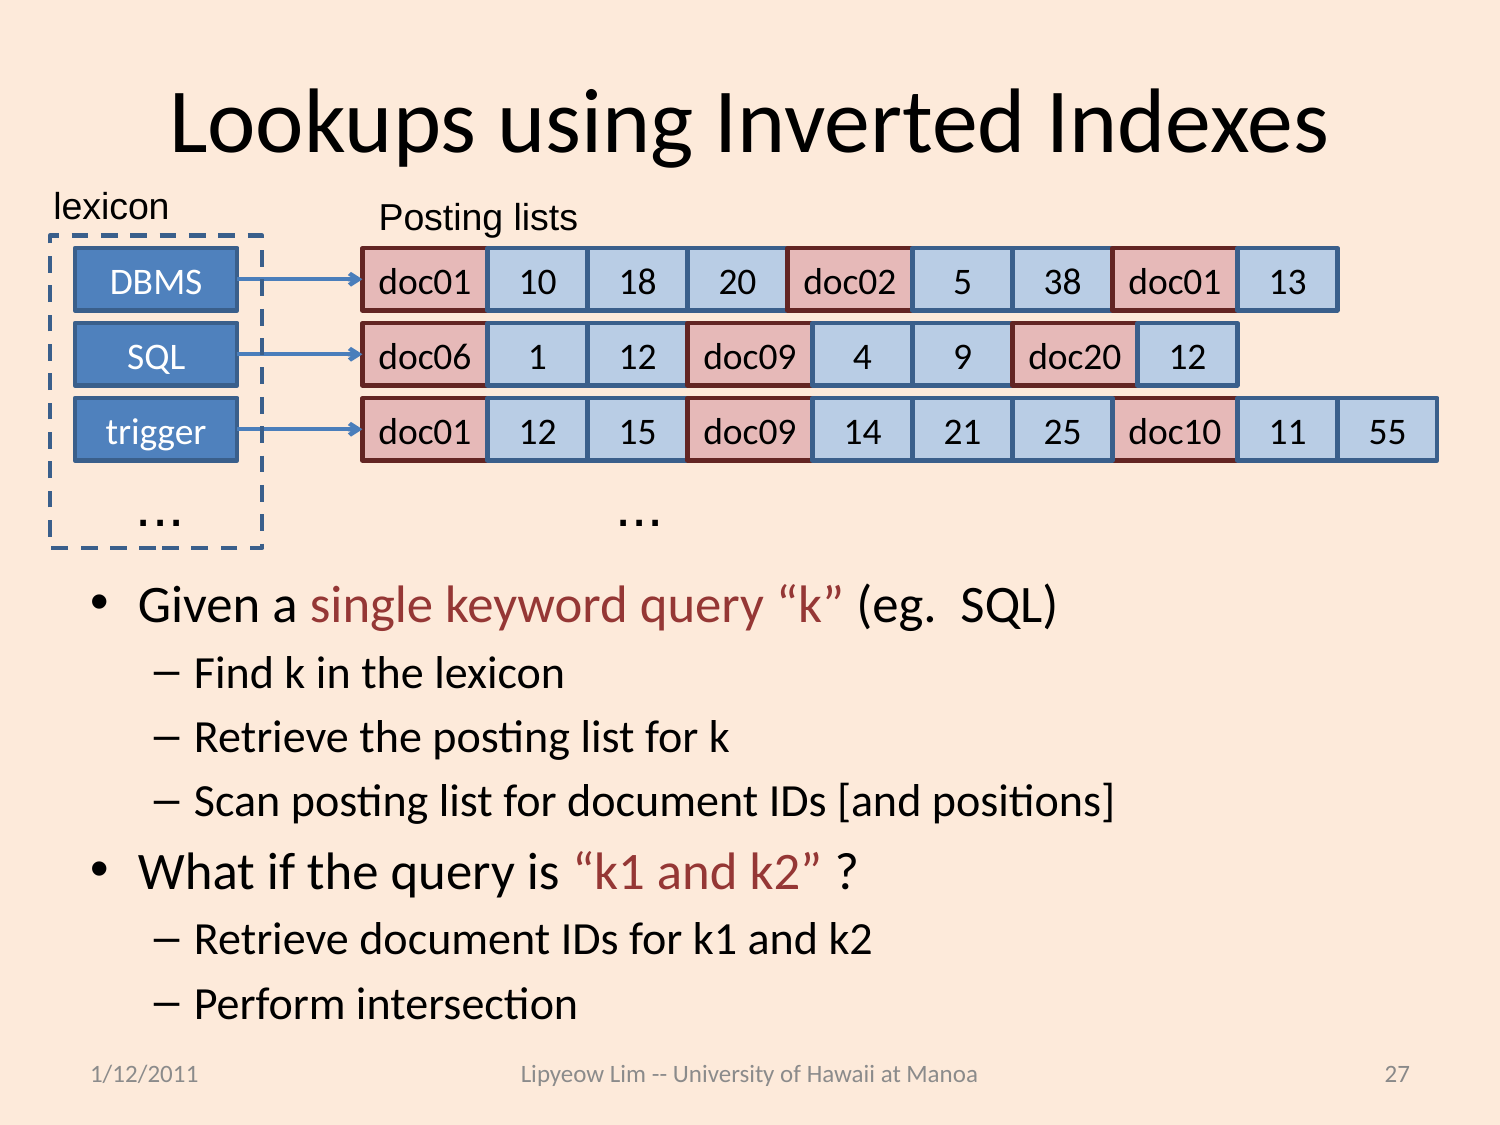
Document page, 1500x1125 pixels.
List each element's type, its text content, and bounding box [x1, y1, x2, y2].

title Lookups using Inverted Indexes [74, 44, 1426, 173]
list Given a single keyword query “k” (eg. SQL) Find k in the lexicon Retrieve the posting list for k Scan posting list for document IDs [and positions] What if the query is “k1 and k2” ? Retrieve document IDs for k1 and k2 Perform intersection [74, 562, 1426, 1038]
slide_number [75, 1042, 425, 1103]
slide_number 27 [1074, 1042, 1425, 1103]
footer Lipyeow Lim -- University of Hawaii at Manoa [450, 1042, 1050, 1103]
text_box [37, 174, 1438, 549]
